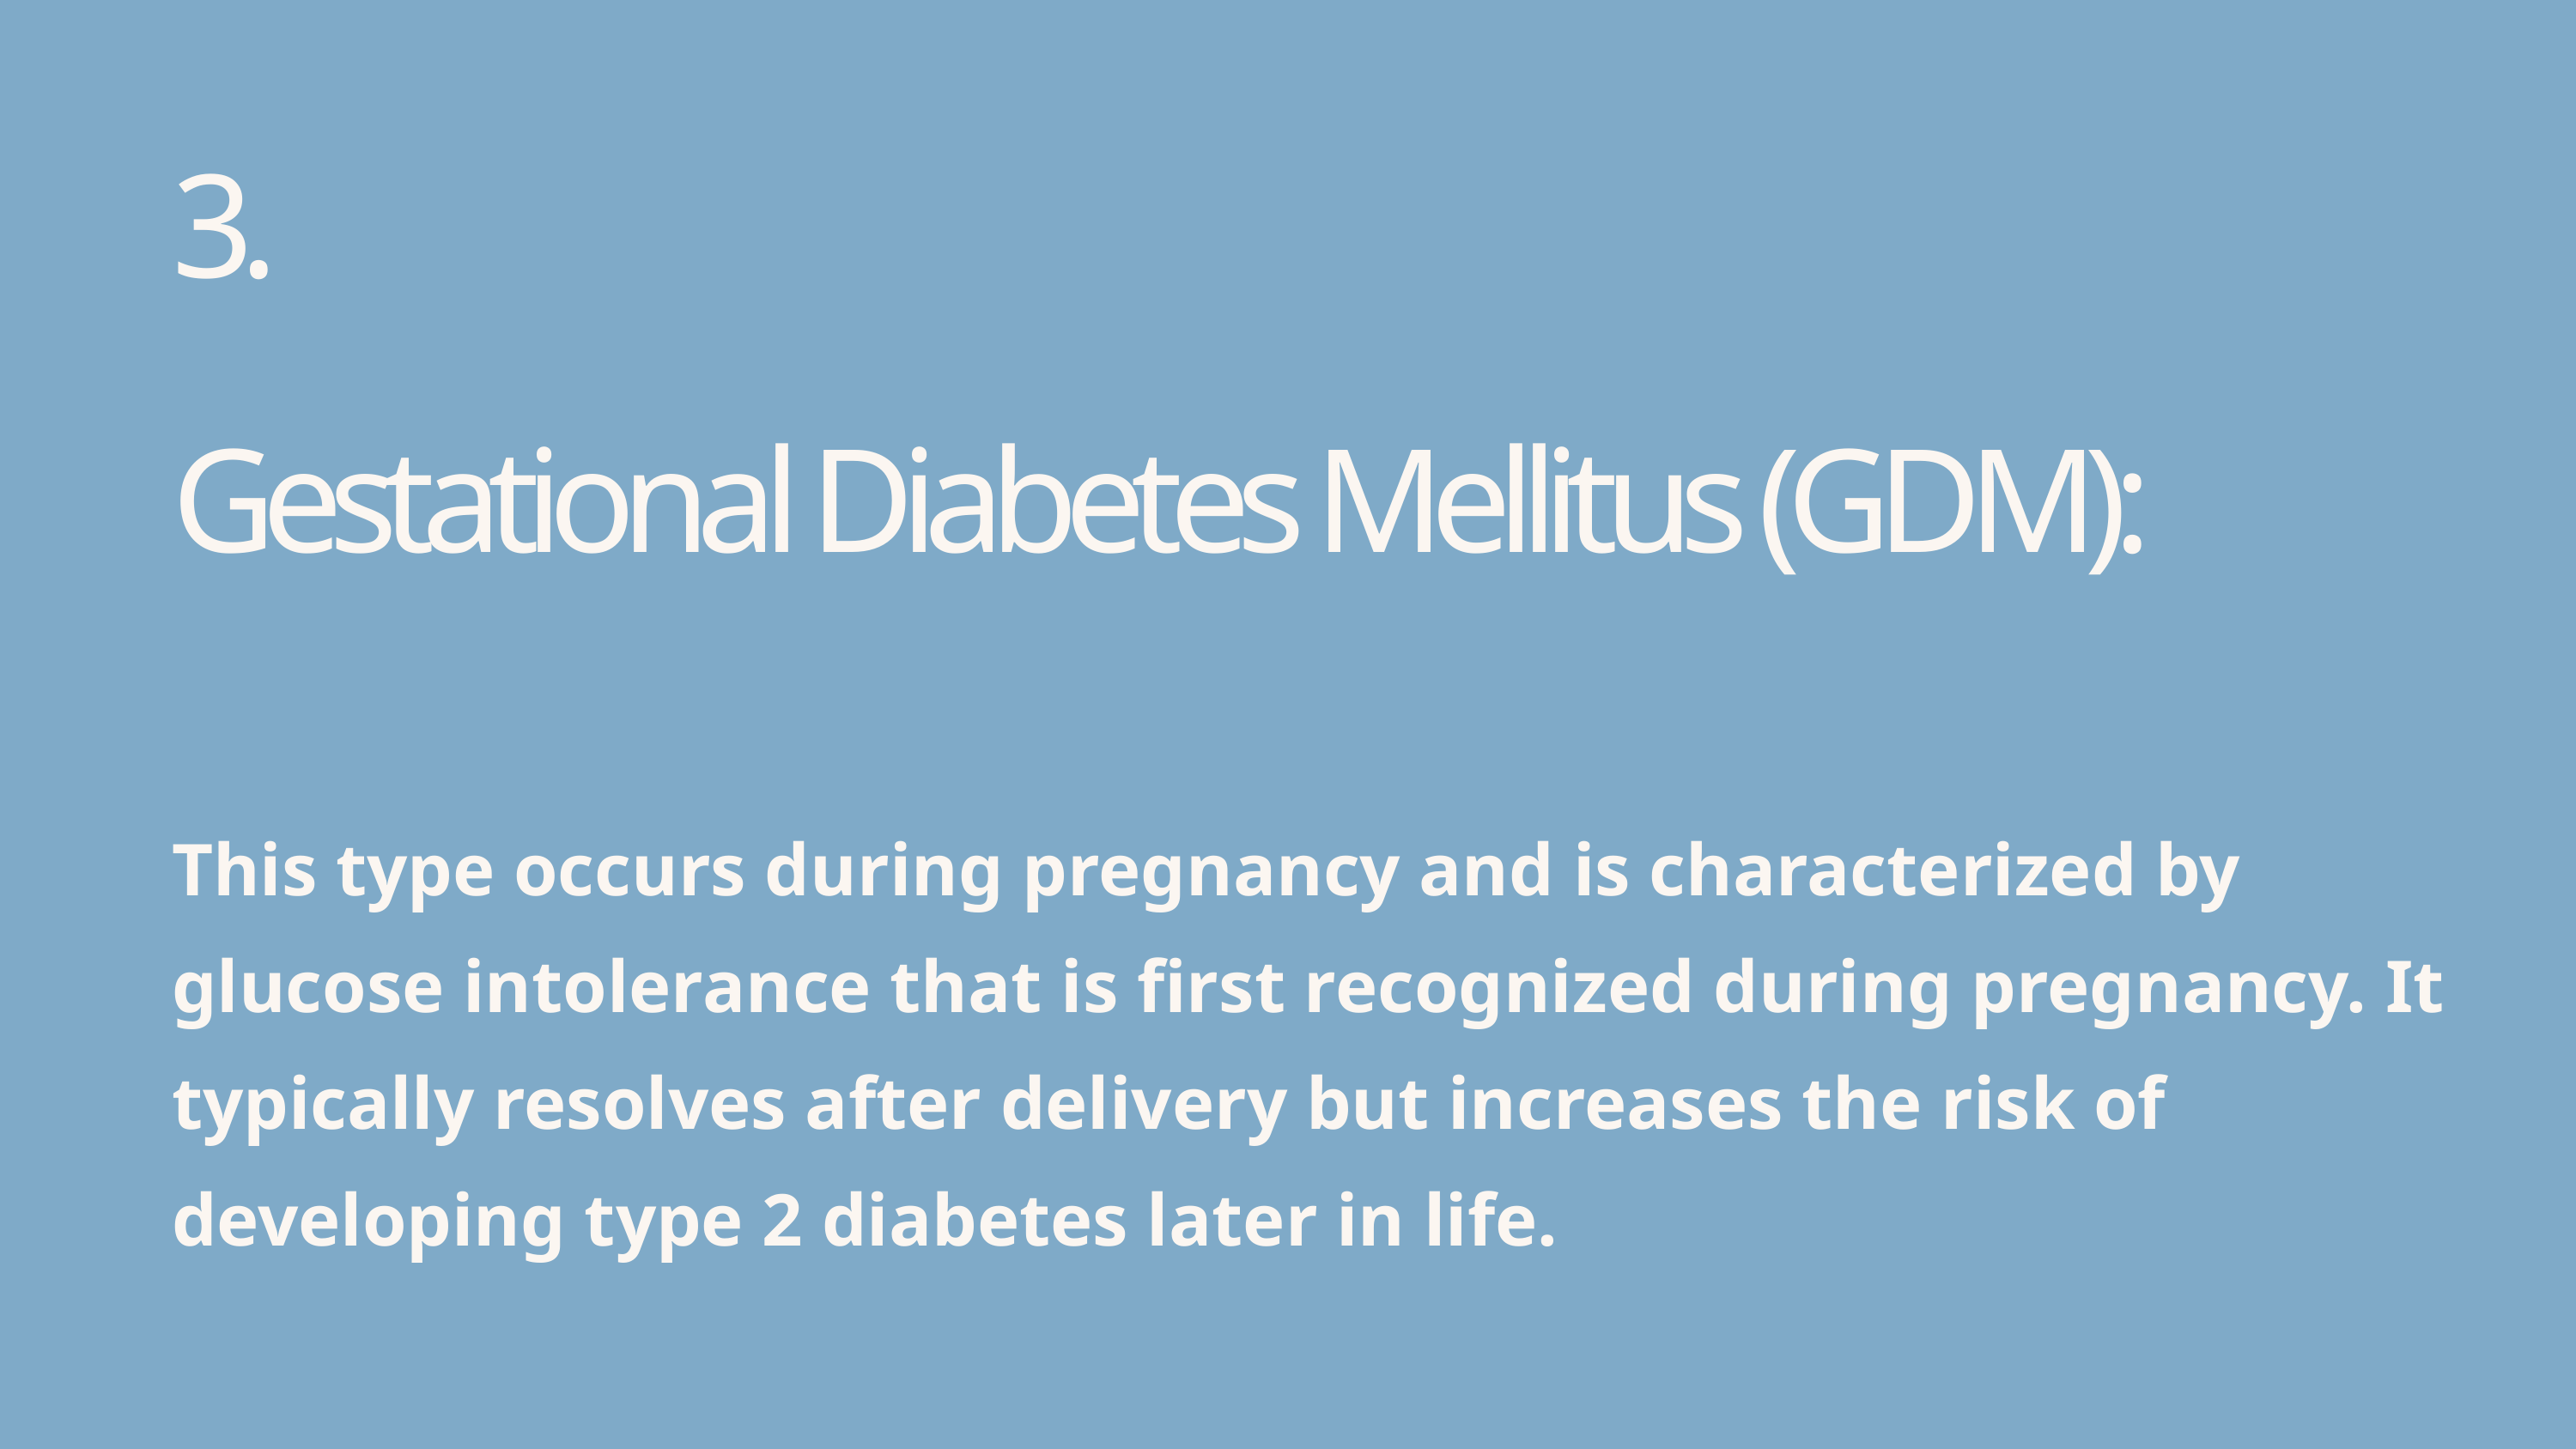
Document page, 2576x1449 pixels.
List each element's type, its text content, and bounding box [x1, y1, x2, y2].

text_box 3. Gestational Diabetes Mellitus (GDM): [171, 168, 2285, 581]
text_box This type occurs during pregnancy and is characterized by glucose intolerance that is first recognized during pregnancy. It typically resolves after delivery but increases the risk of developing type 2 diabetes later in life. [172, 793, 2476, 1378]
